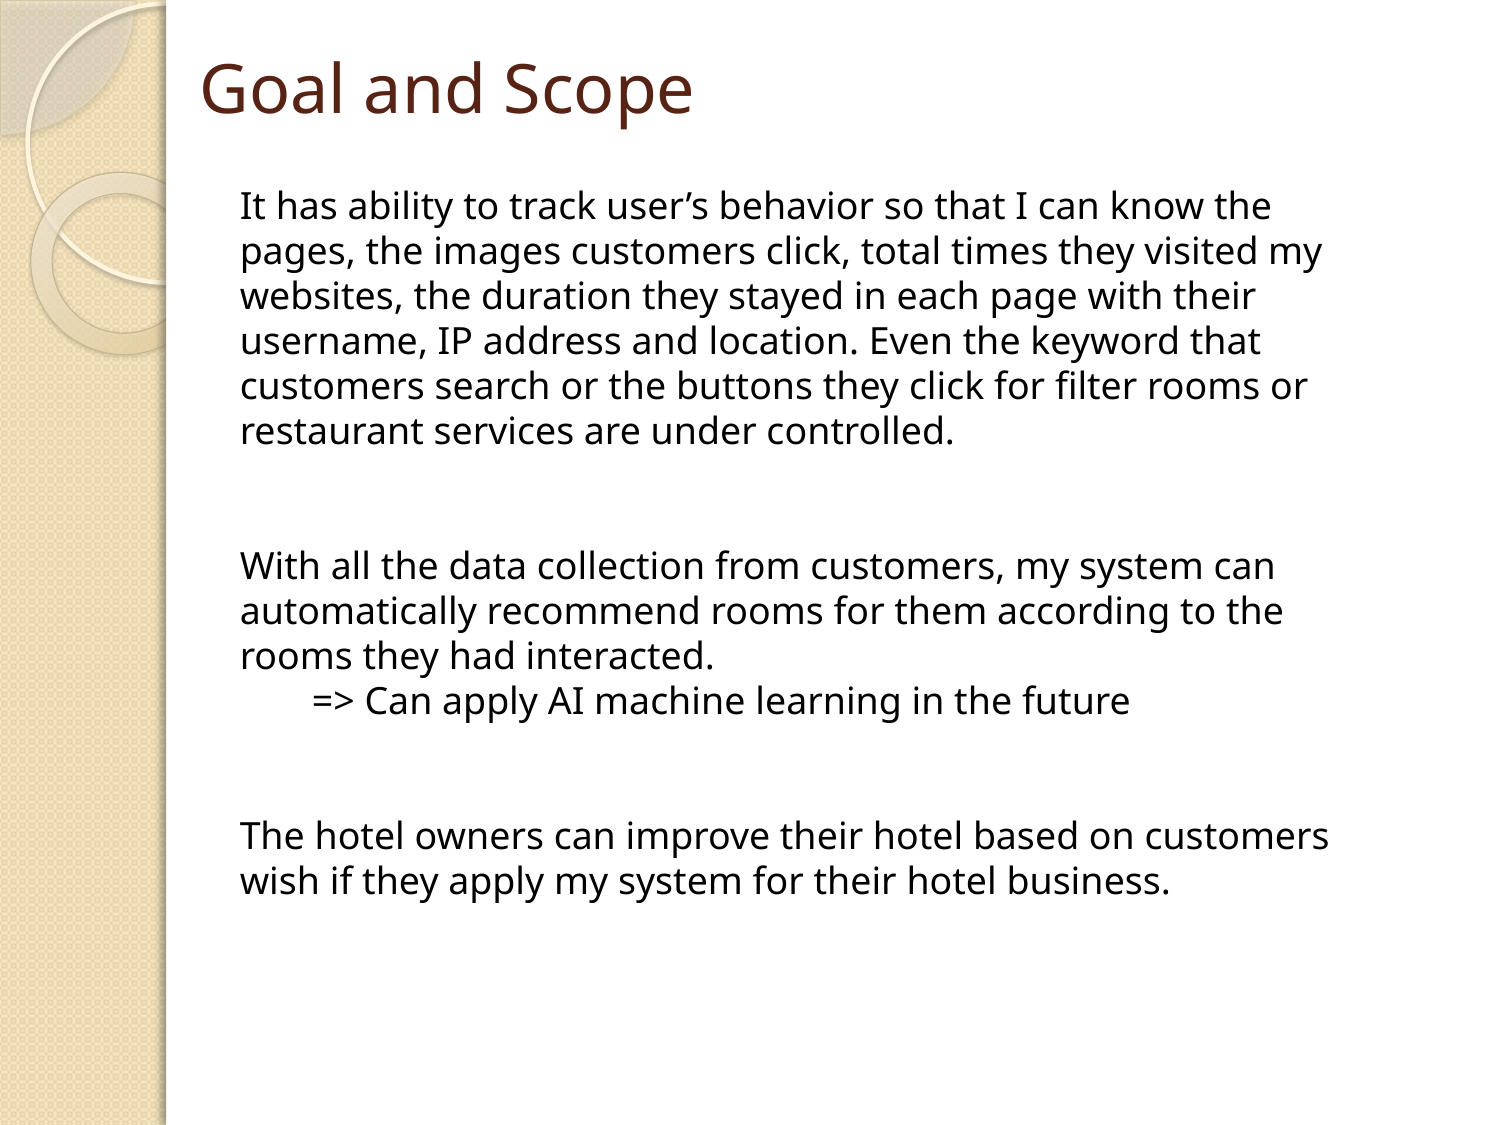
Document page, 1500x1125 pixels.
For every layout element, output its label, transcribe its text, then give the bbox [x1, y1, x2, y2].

text_box It has ability to track user’s behavior so that I can know the pages, the images customers click, total times they visited my websites, the duration they stayed in each page with their username, IP address and location. Even the keyword that customers search or the buttons they click for filter rooms or restaurant services are under controlled. With all the data collection from customers, my system can automatically recommend rooms for them according to the rooms they had interacted. => Can apply AI machine learning in the future The hotel owners can improve their hotel based on customers wish if they apply my system for their hotel business. [225, 174, 1375, 910]
title Goal and Scope [185, 37, 1415, 135]
